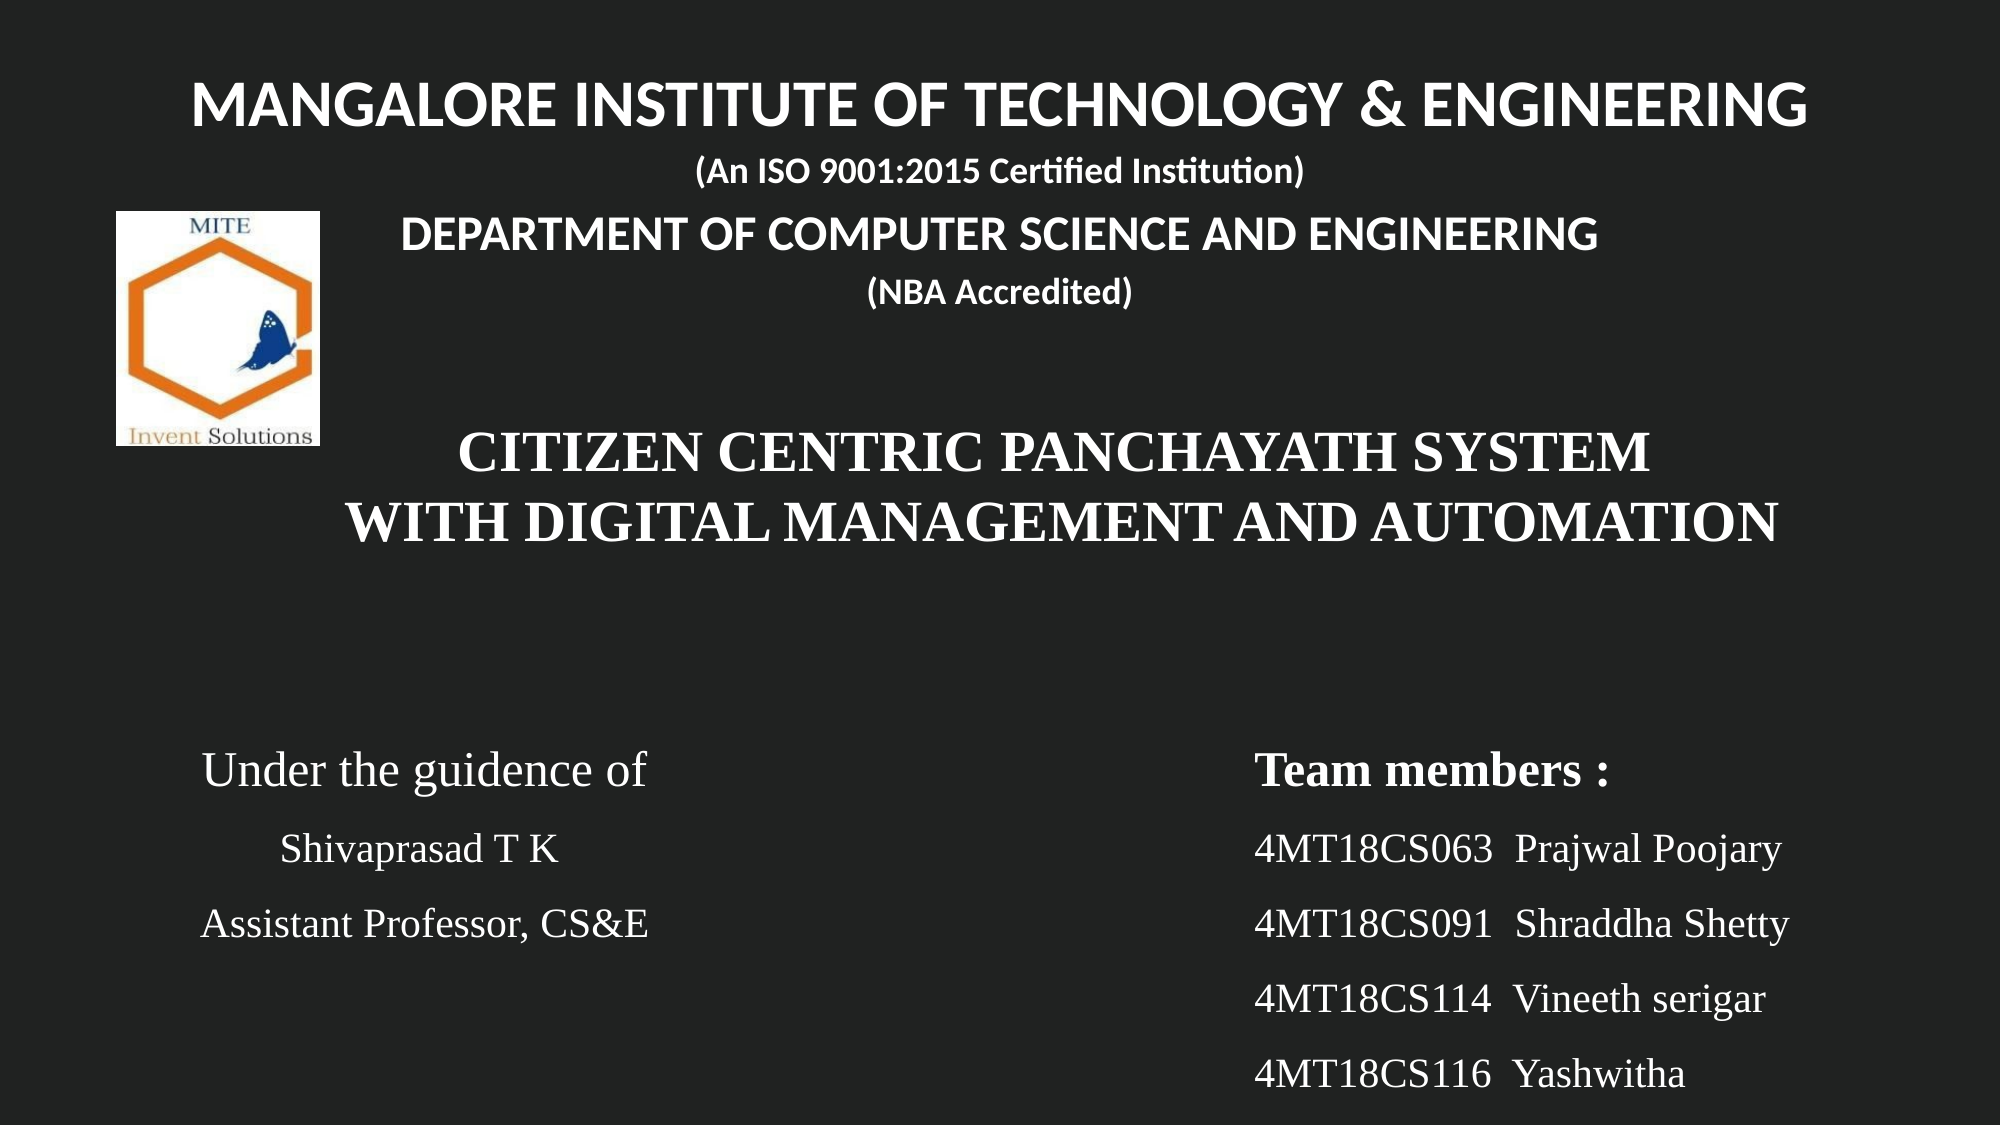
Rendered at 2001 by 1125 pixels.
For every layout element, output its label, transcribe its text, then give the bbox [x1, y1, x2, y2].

text_box MANGALORE INSTITUTE OF TECHNOLOGY & ENGINEERING (An ISO 9001:2015 Certified Institution) DEPARTMENT OF COMPUTER SCIENCE AND ENGINEERING (NBA Accredited) [116, 40, 1884, 320]
text_box CITIZEN CENTRIC PANCHAYATH SYSTEM WITH DIGITAL MANAGEMENT AND AUTOMATION [276, 405, 1848, 561]
text_box Team members : 4MT18CS063 Prajwal Poojary 4MT18CS091 Shraddha Shetty 4MT18CS114 Vineeth serigar 4MT18CS116 Yashwitha [1239, 728, 1969, 1104]
text_box Under the guidence of Shivaprasad T K Assistant Professor, CS&E [30, 728, 819, 954]
picture [116, 211, 320, 446]
